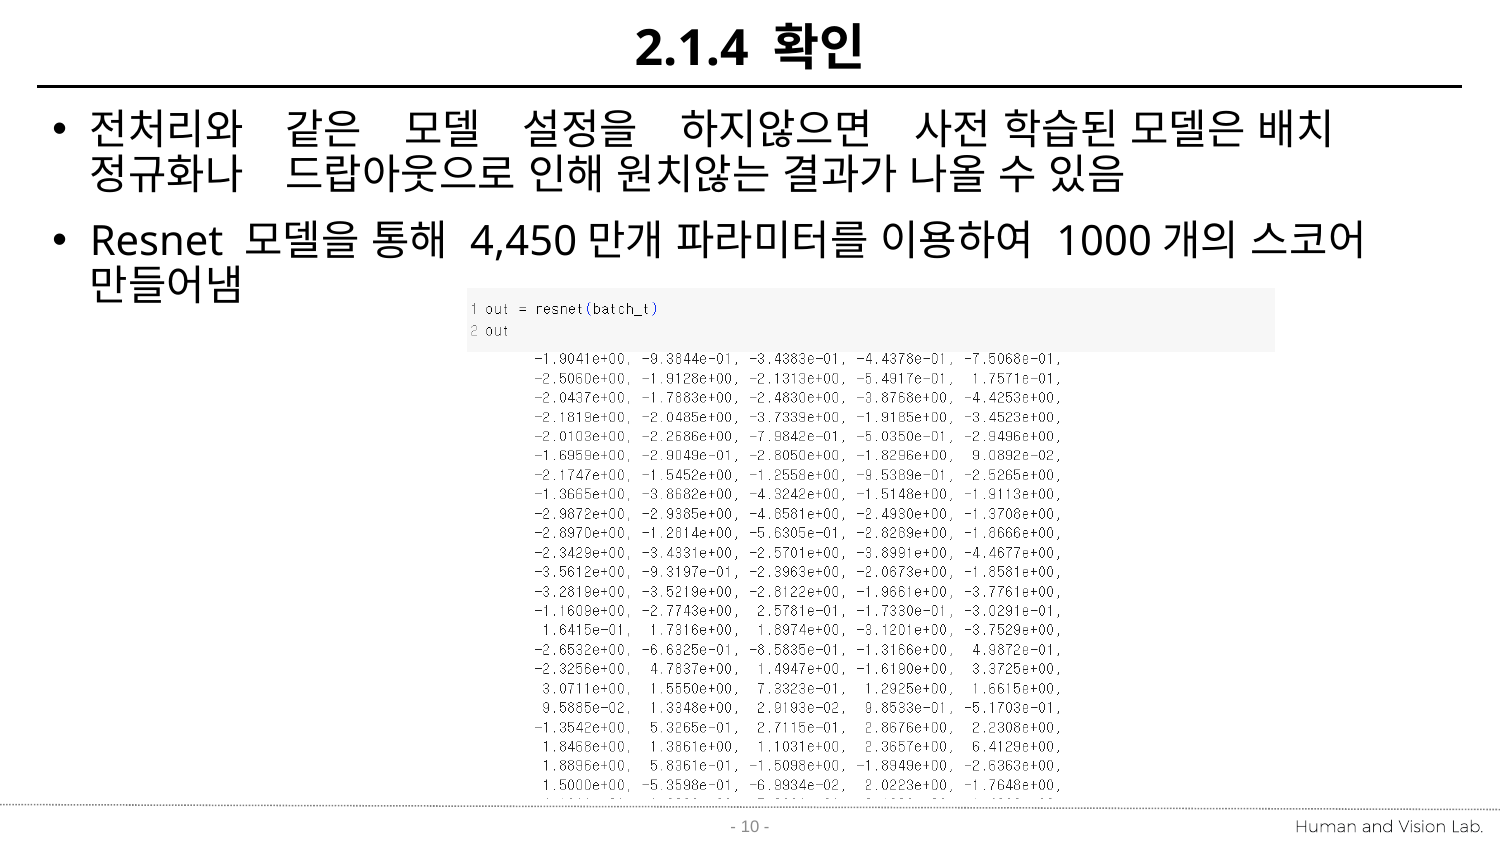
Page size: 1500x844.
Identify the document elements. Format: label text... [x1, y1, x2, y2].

picture [1280, 816, 1500, 844]
slide_number - 10 - [581, 811, 919, 841]
picture [467, 288, 1275, 799]
title 2.1.4 확인 [37, 11, 1463, 80]
list 전처리와 같은 모델 설정을 하지않으면 사전 학습된 모델은 배치 정규화나 드랍아웃으로 인해 원치않는 결과가 나올 수 있음 Resnet 모델을 통해 4,450만개 파라미터를 이용하여 1000개의 스코어 만들어냄 [37, 100, 1462, 799]
